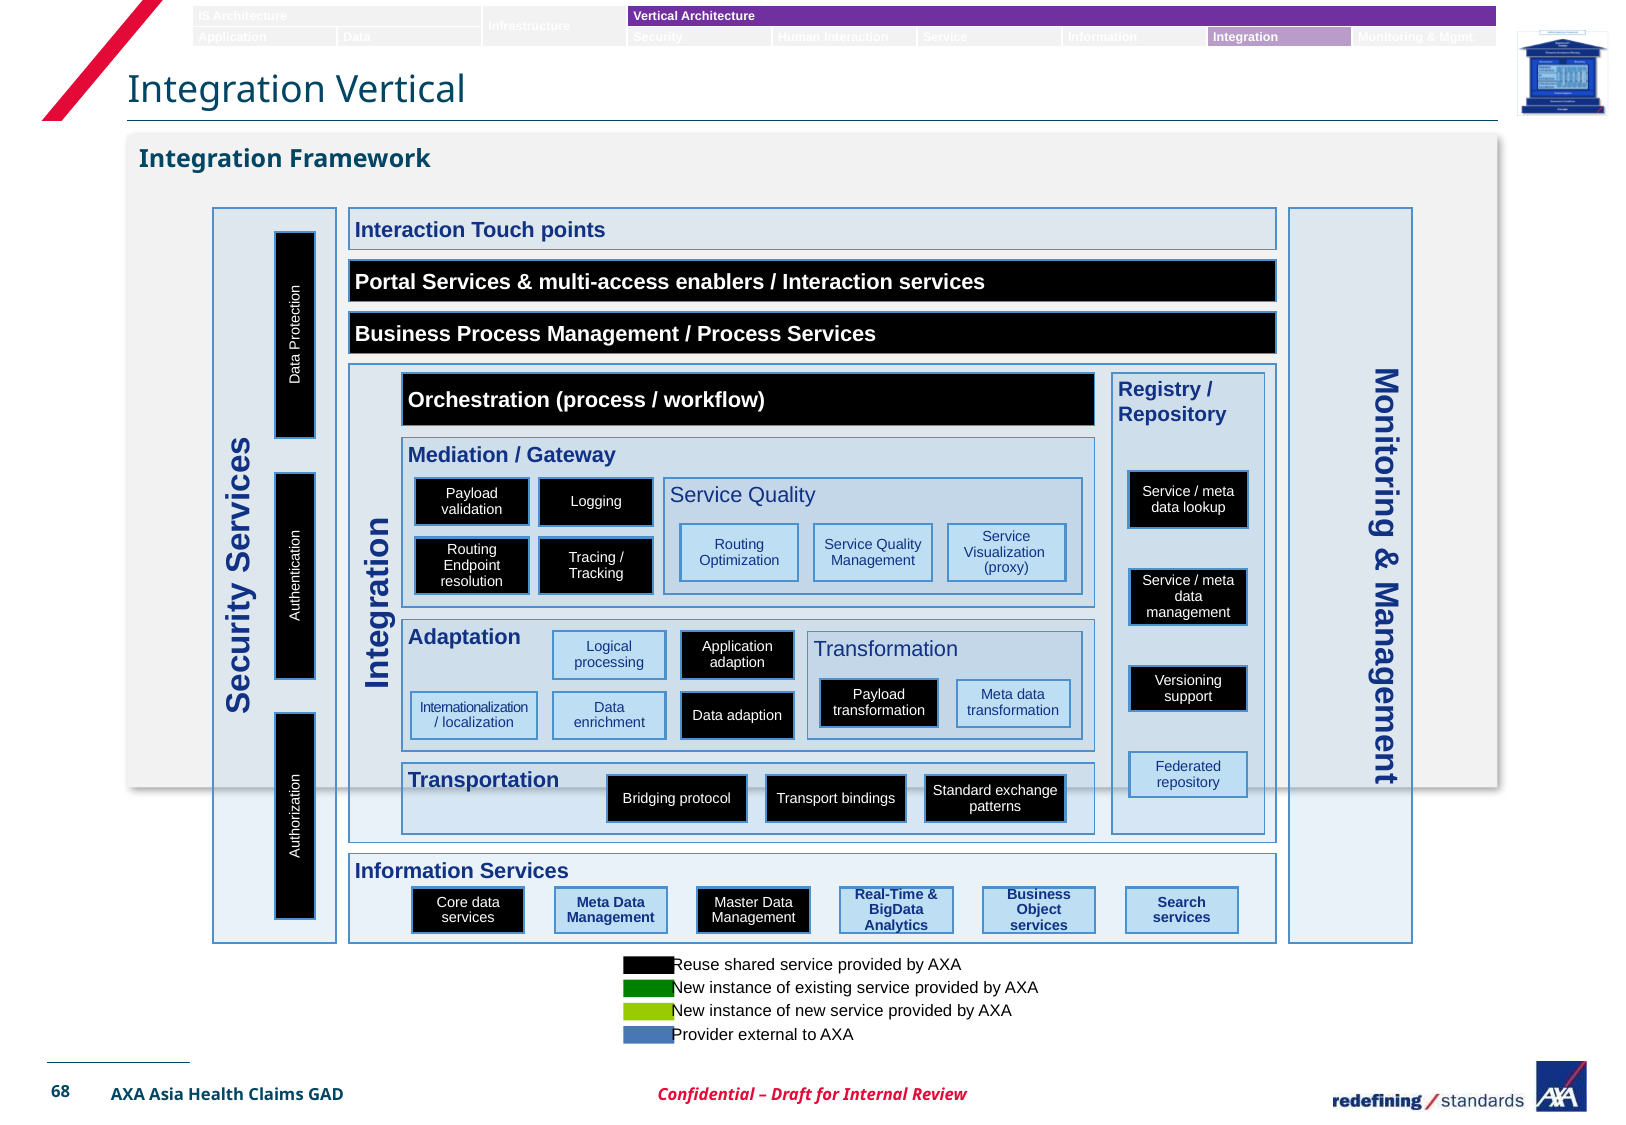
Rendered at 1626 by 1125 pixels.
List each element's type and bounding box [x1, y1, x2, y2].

text_box [623, 956, 675, 1045]
slide_number [24, 1068, 97, 1104]
picture [1517, 30, 1611, 116]
title [127, 54, 1498, 110]
list [127, 134, 1498, 788]
text_box [212, 207, 1413, 944]
picture [1333, 1061, 1587, 1112]
